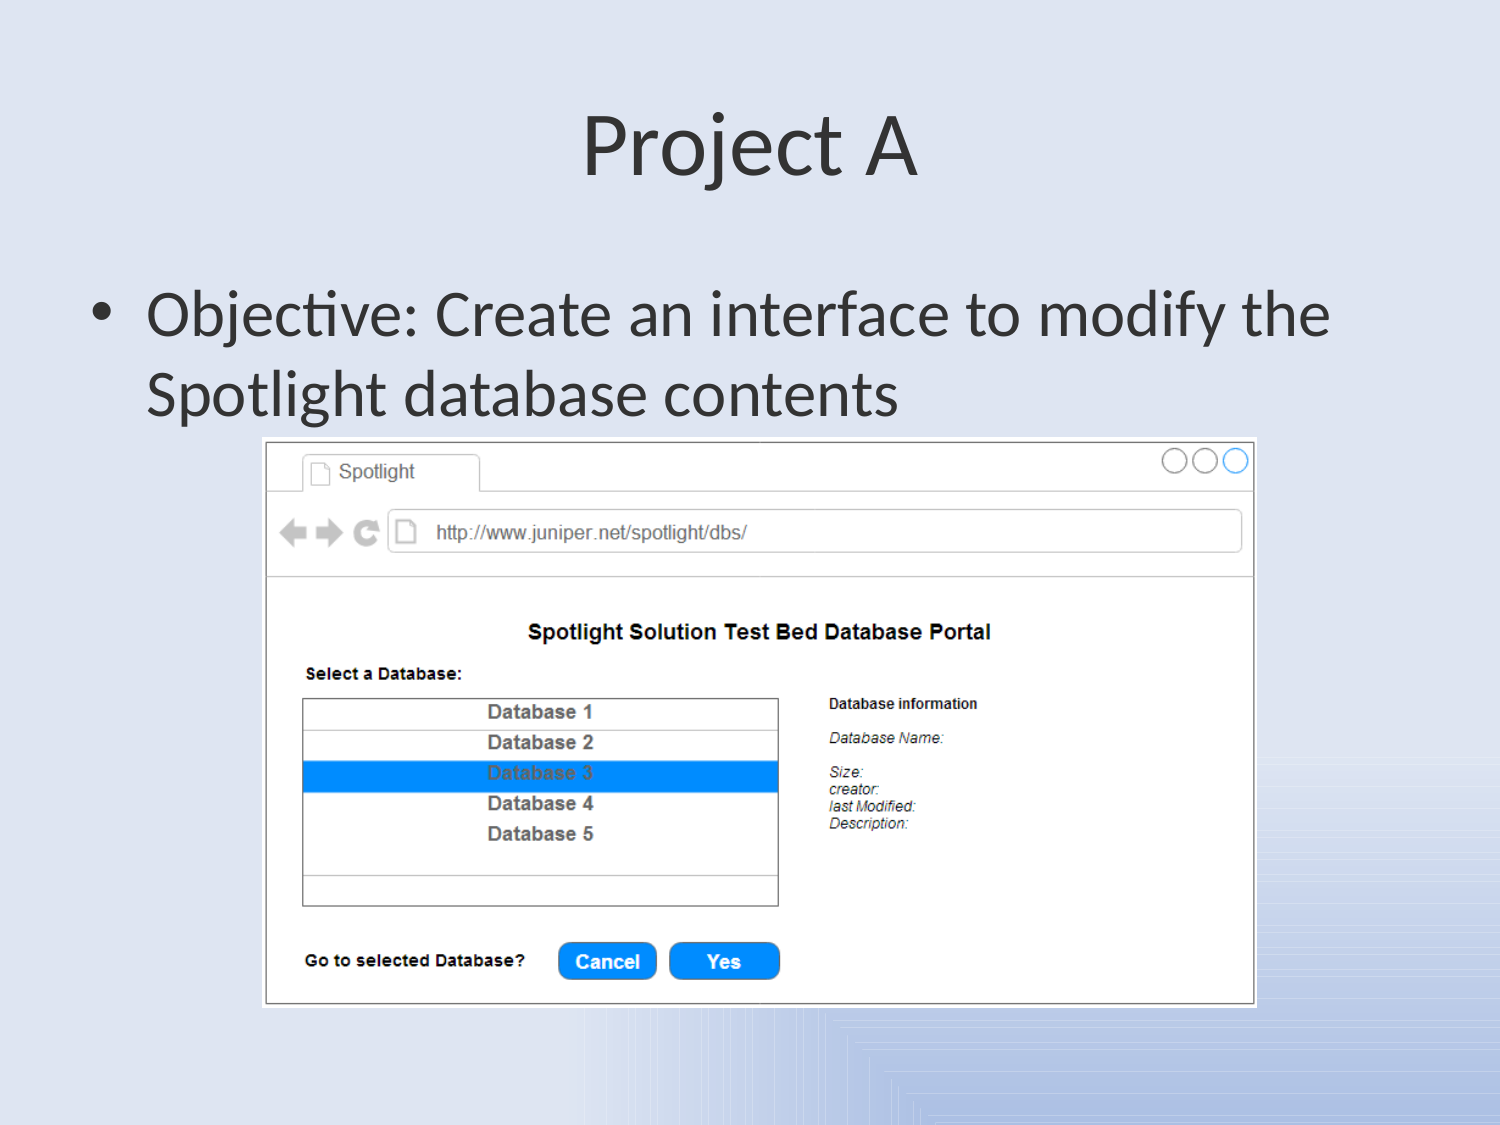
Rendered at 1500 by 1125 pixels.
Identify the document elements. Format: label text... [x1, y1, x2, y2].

list Objective: Create an interface to modify the Spotlight database contents [75, 262, 1425, 1005]
picture [262, 437, 1257, 1008]
title Project A [75, 45, 1425, 233]
